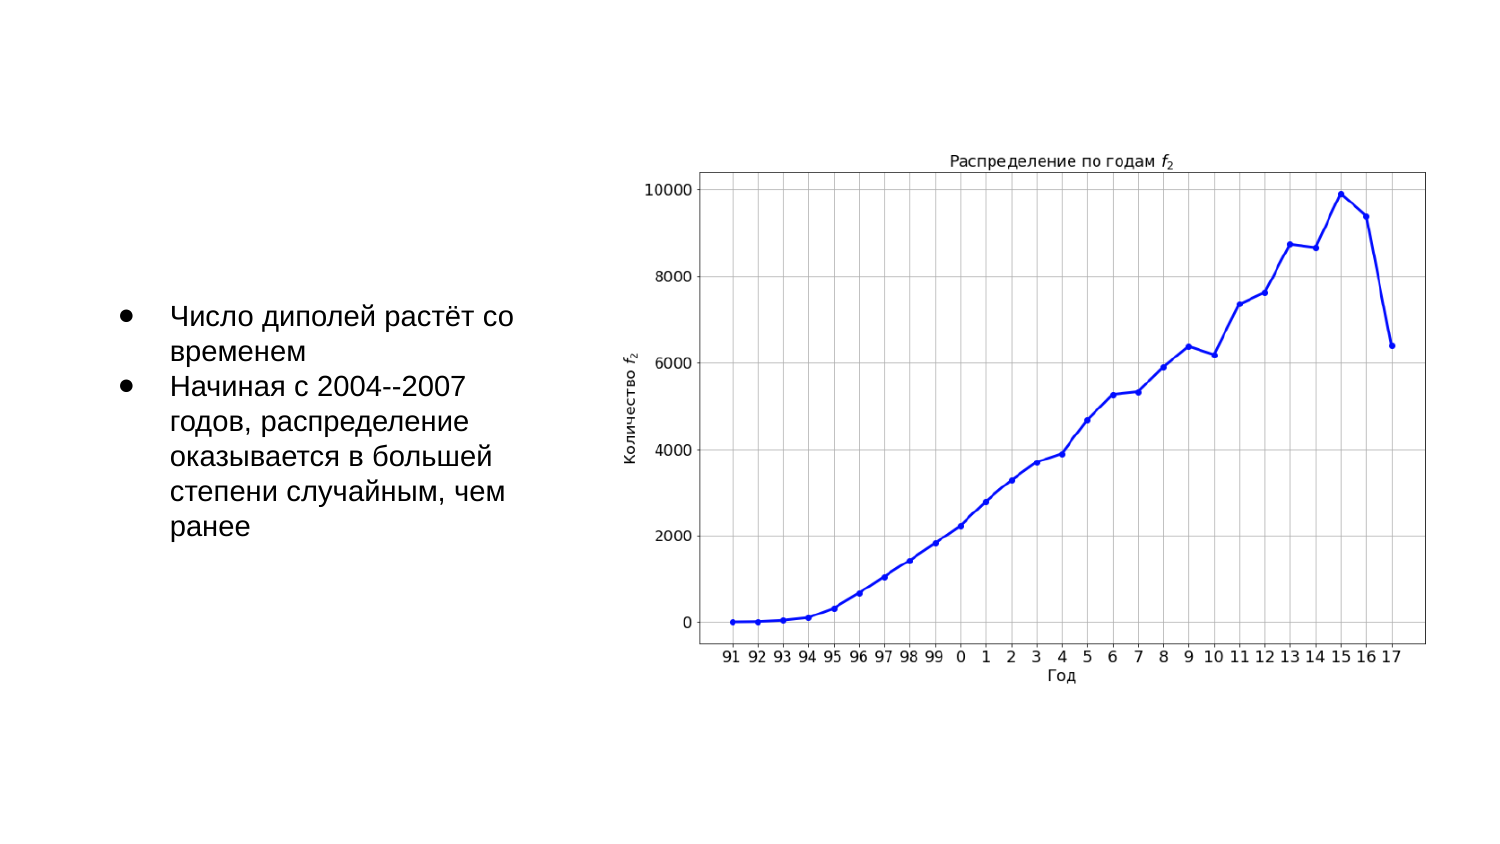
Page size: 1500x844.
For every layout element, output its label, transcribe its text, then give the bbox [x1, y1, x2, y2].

text_box Число диполей растёт со временем Начиная с 2004--2007 годов, распределение оказывается в большей степени случайным, чем ранее [79, 282, 561, 562]
picture [606, 151, 1458, 693]
